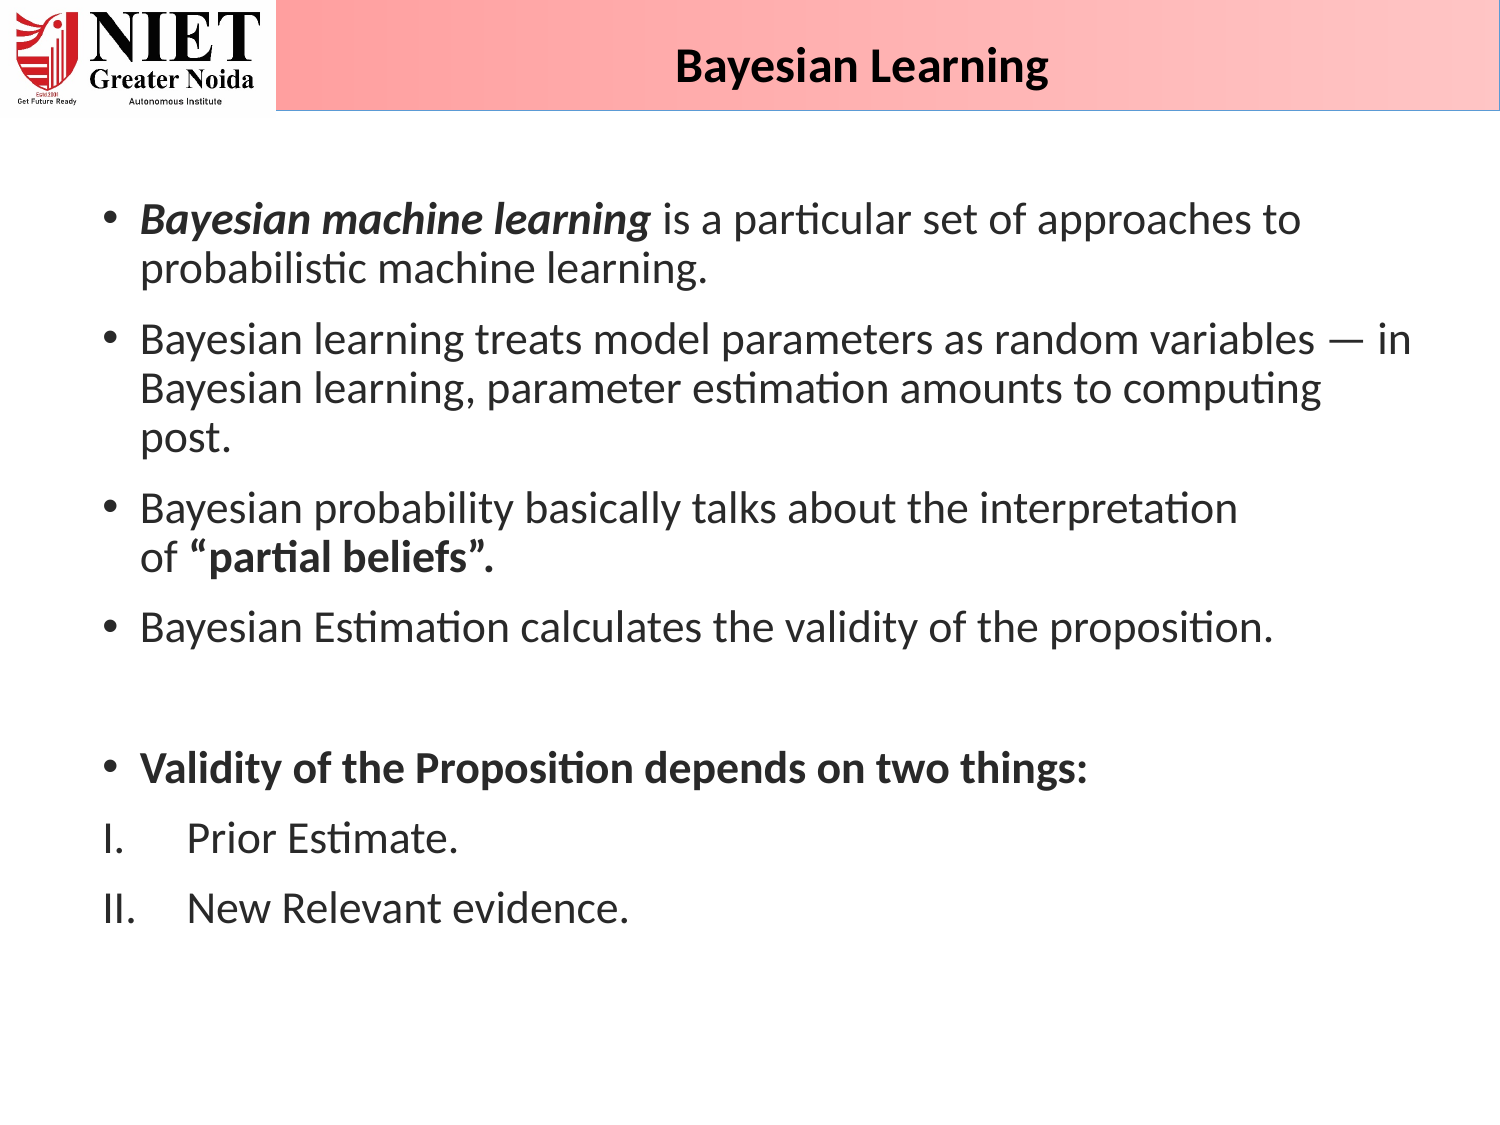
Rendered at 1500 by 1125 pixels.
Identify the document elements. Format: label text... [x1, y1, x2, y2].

text_box Bayesian Learning [335, 14, 1390, 111]
list Bayesian machine learning is a particular set of approaches to probabilistic machine learning. Bayesian learning treats model parameters as random variables — in Bayesian learning, parameter estimation amounts to computing post. Bayesian probability basically talks about the interpretation of “partial beliefs”. Bayesian Estimation calculates the validity of the proposition. Validity of the Proposition depends on two things: Prior Estimate. New Relevant evidence. [87, 187, 1438, 930]
picture [0, 0, 276, 118]
